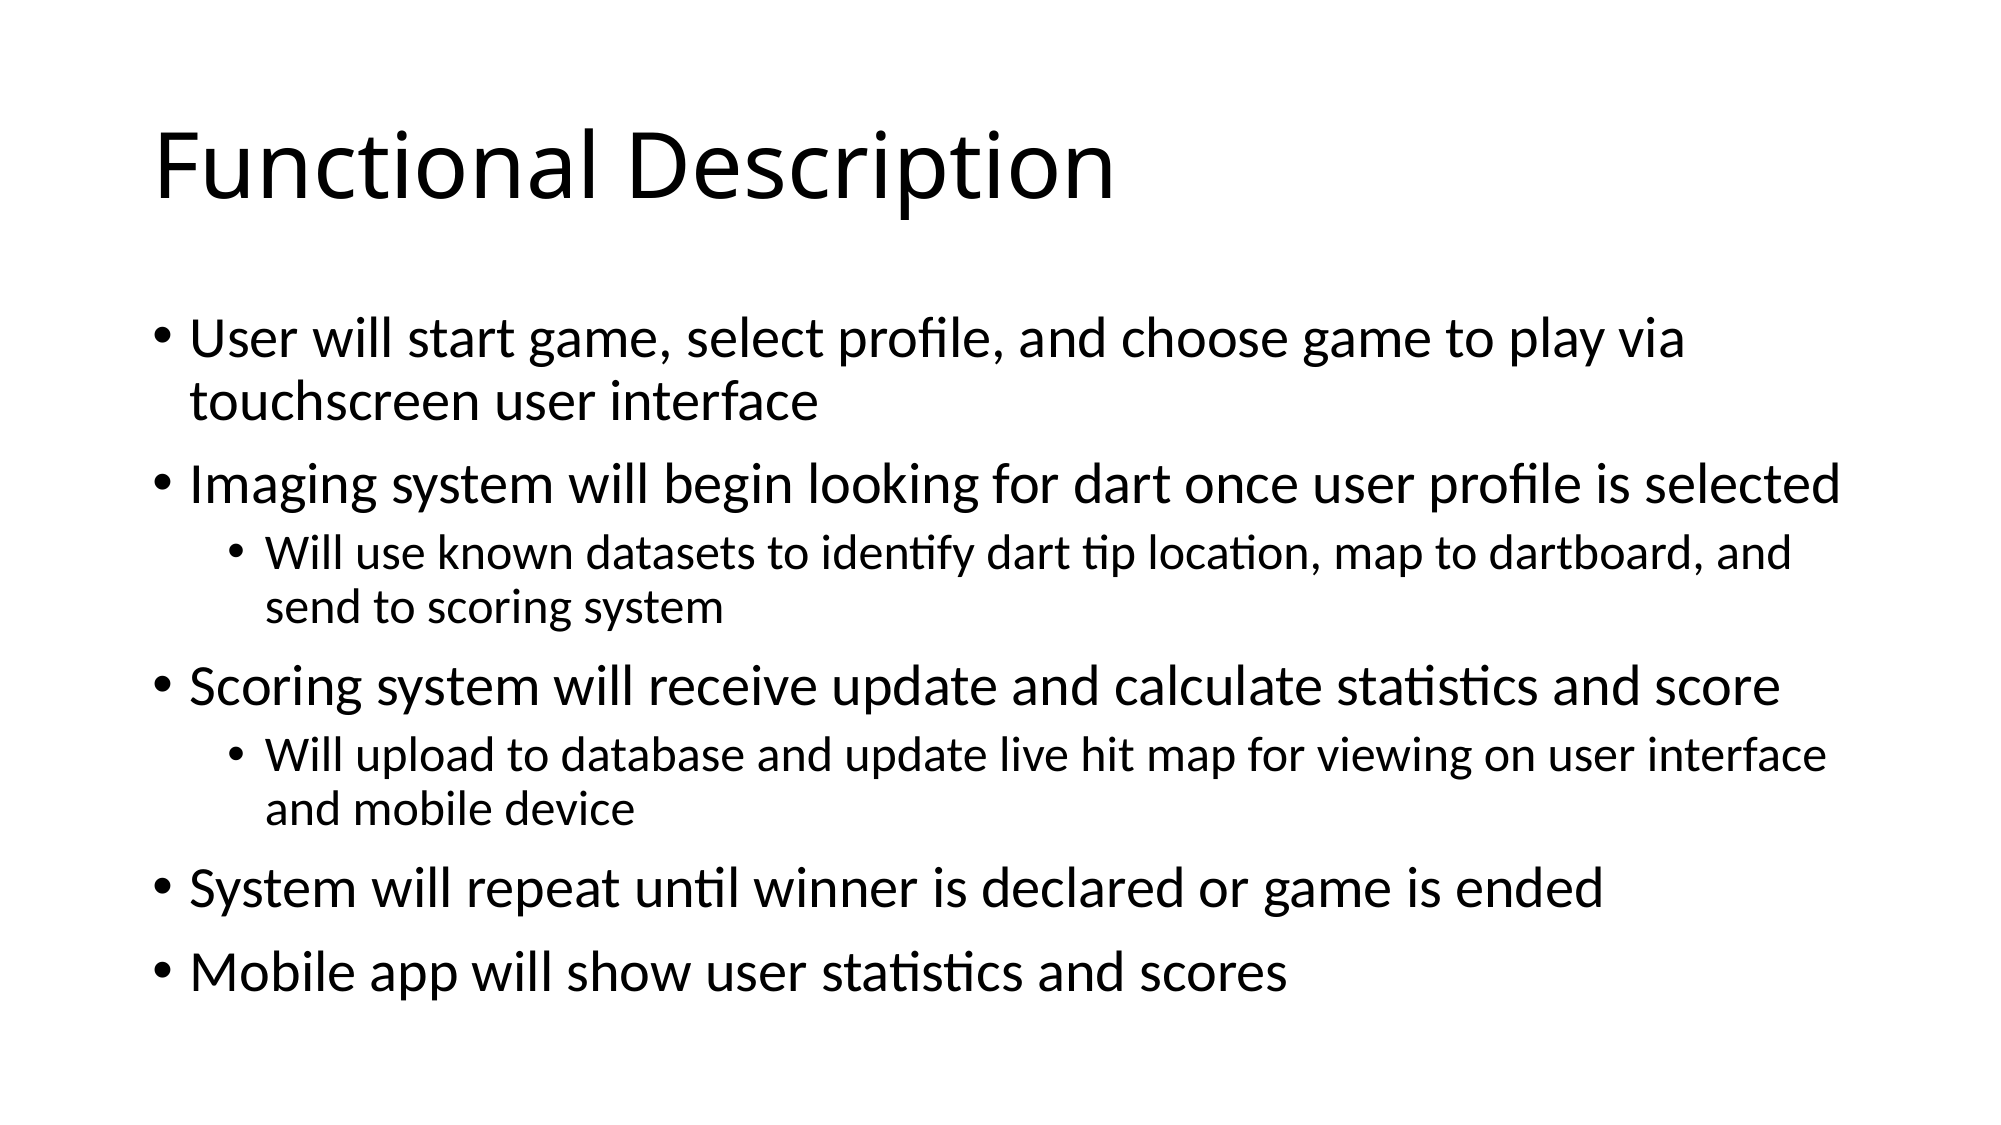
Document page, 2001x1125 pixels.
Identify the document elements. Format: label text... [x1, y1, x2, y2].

list User will start game, select profile, and choose game to play via touchscreen user interface Imaging system will begin looking for dart once user profile is selected Will use known datasets to identify dart tip location, map to dartboard, and send to scoring system Scoring system will receive update and calculate statistics and score Will upload to database and update live hit map for viewing on user interface and mobile device System will repeat until winner is declared or game is ended Mobile app will show user statistics and scores [137, 299, 1863, 1014]
title Functional Description [137, 59, 1863, 278]
